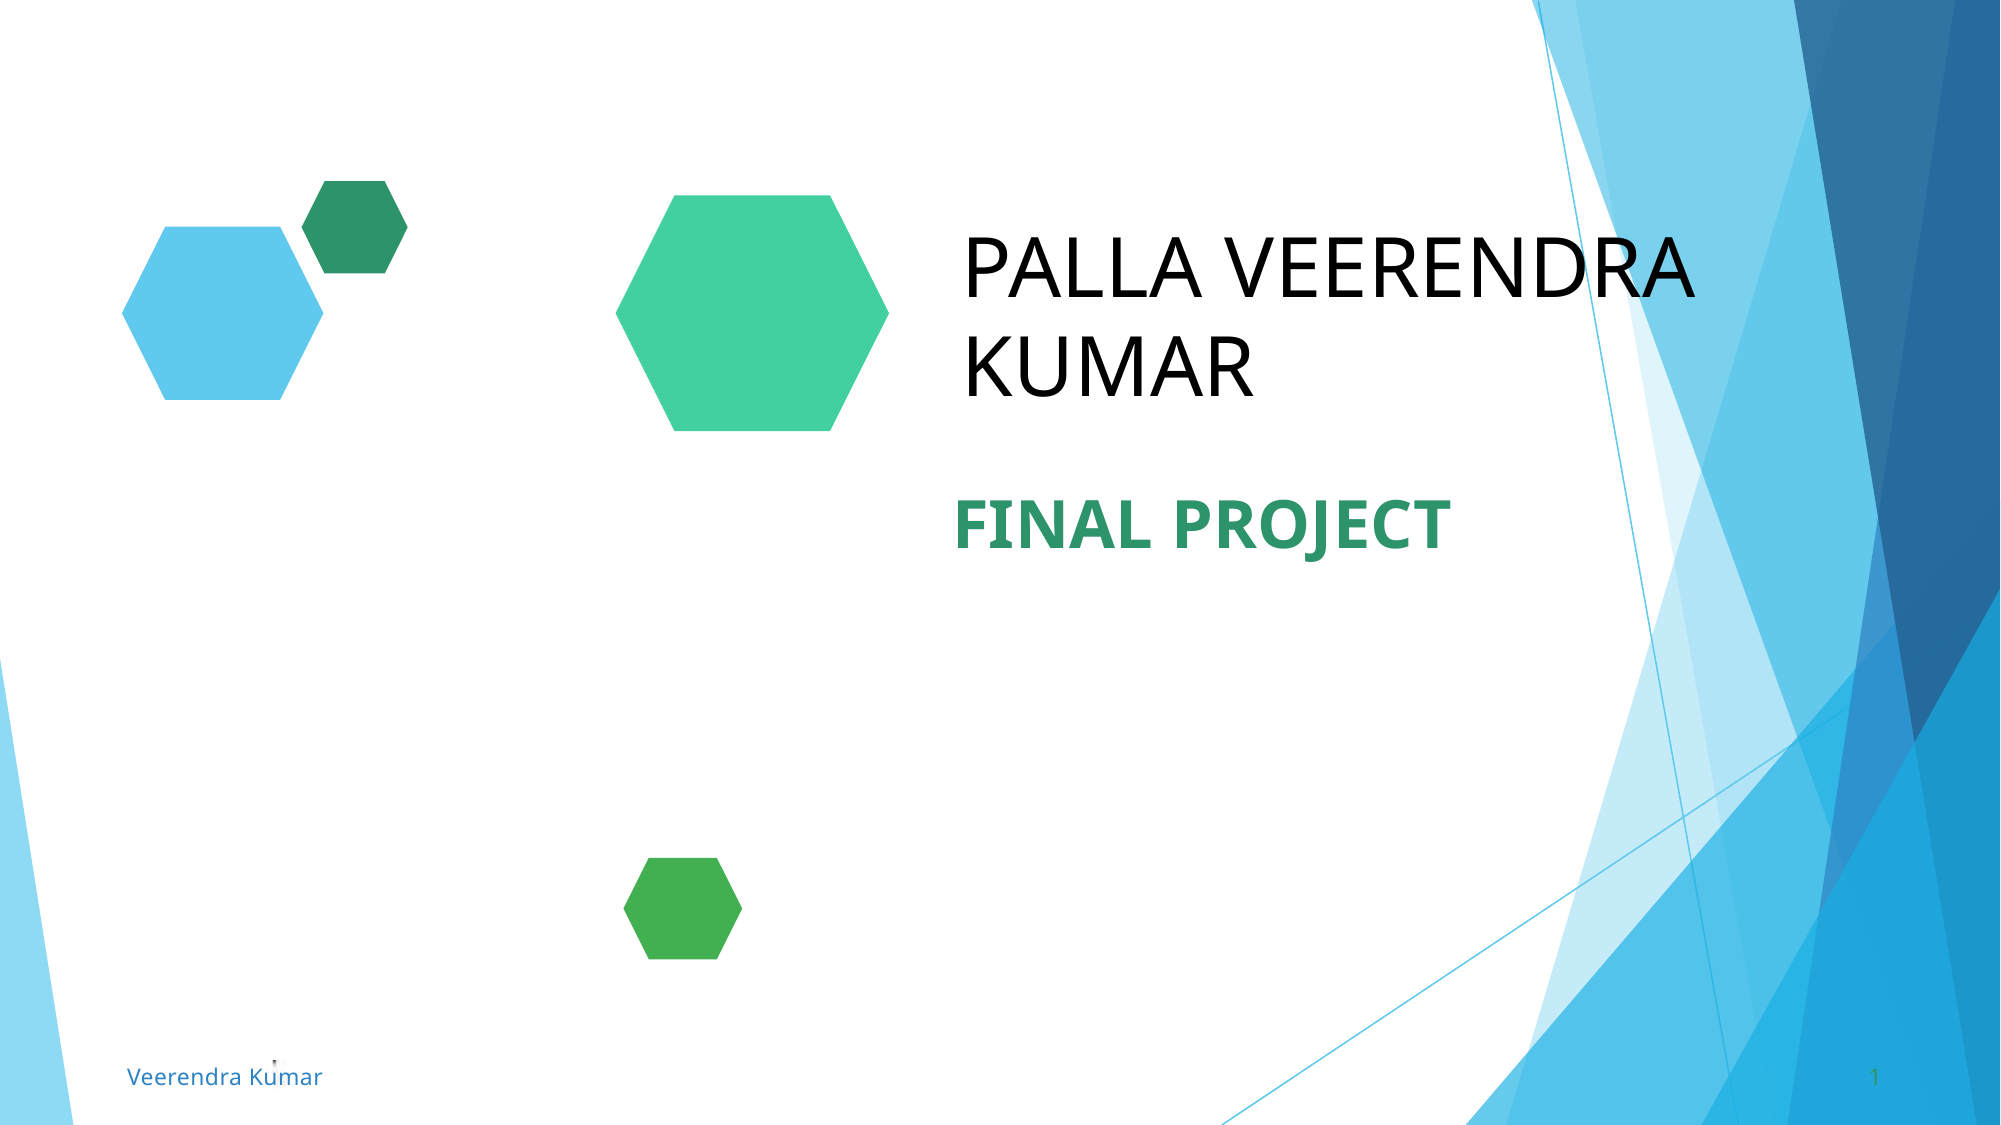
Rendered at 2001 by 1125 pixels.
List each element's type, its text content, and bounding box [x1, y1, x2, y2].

text_box [667, 195, 838, 210]
text_box FINAL PROJECT [949, 479, 1463, 562]
title PALLA VEERENDRA KUMAR [434, 210, 1788, 414]
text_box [121, 180, 408, 401]
text_box [623, 857, 743, 960]
picture [110, 1060, 463, 1094]
slide_number 1 [1862, 1061, 1888, 1125]
text_box [665, 414, 839, 432]
